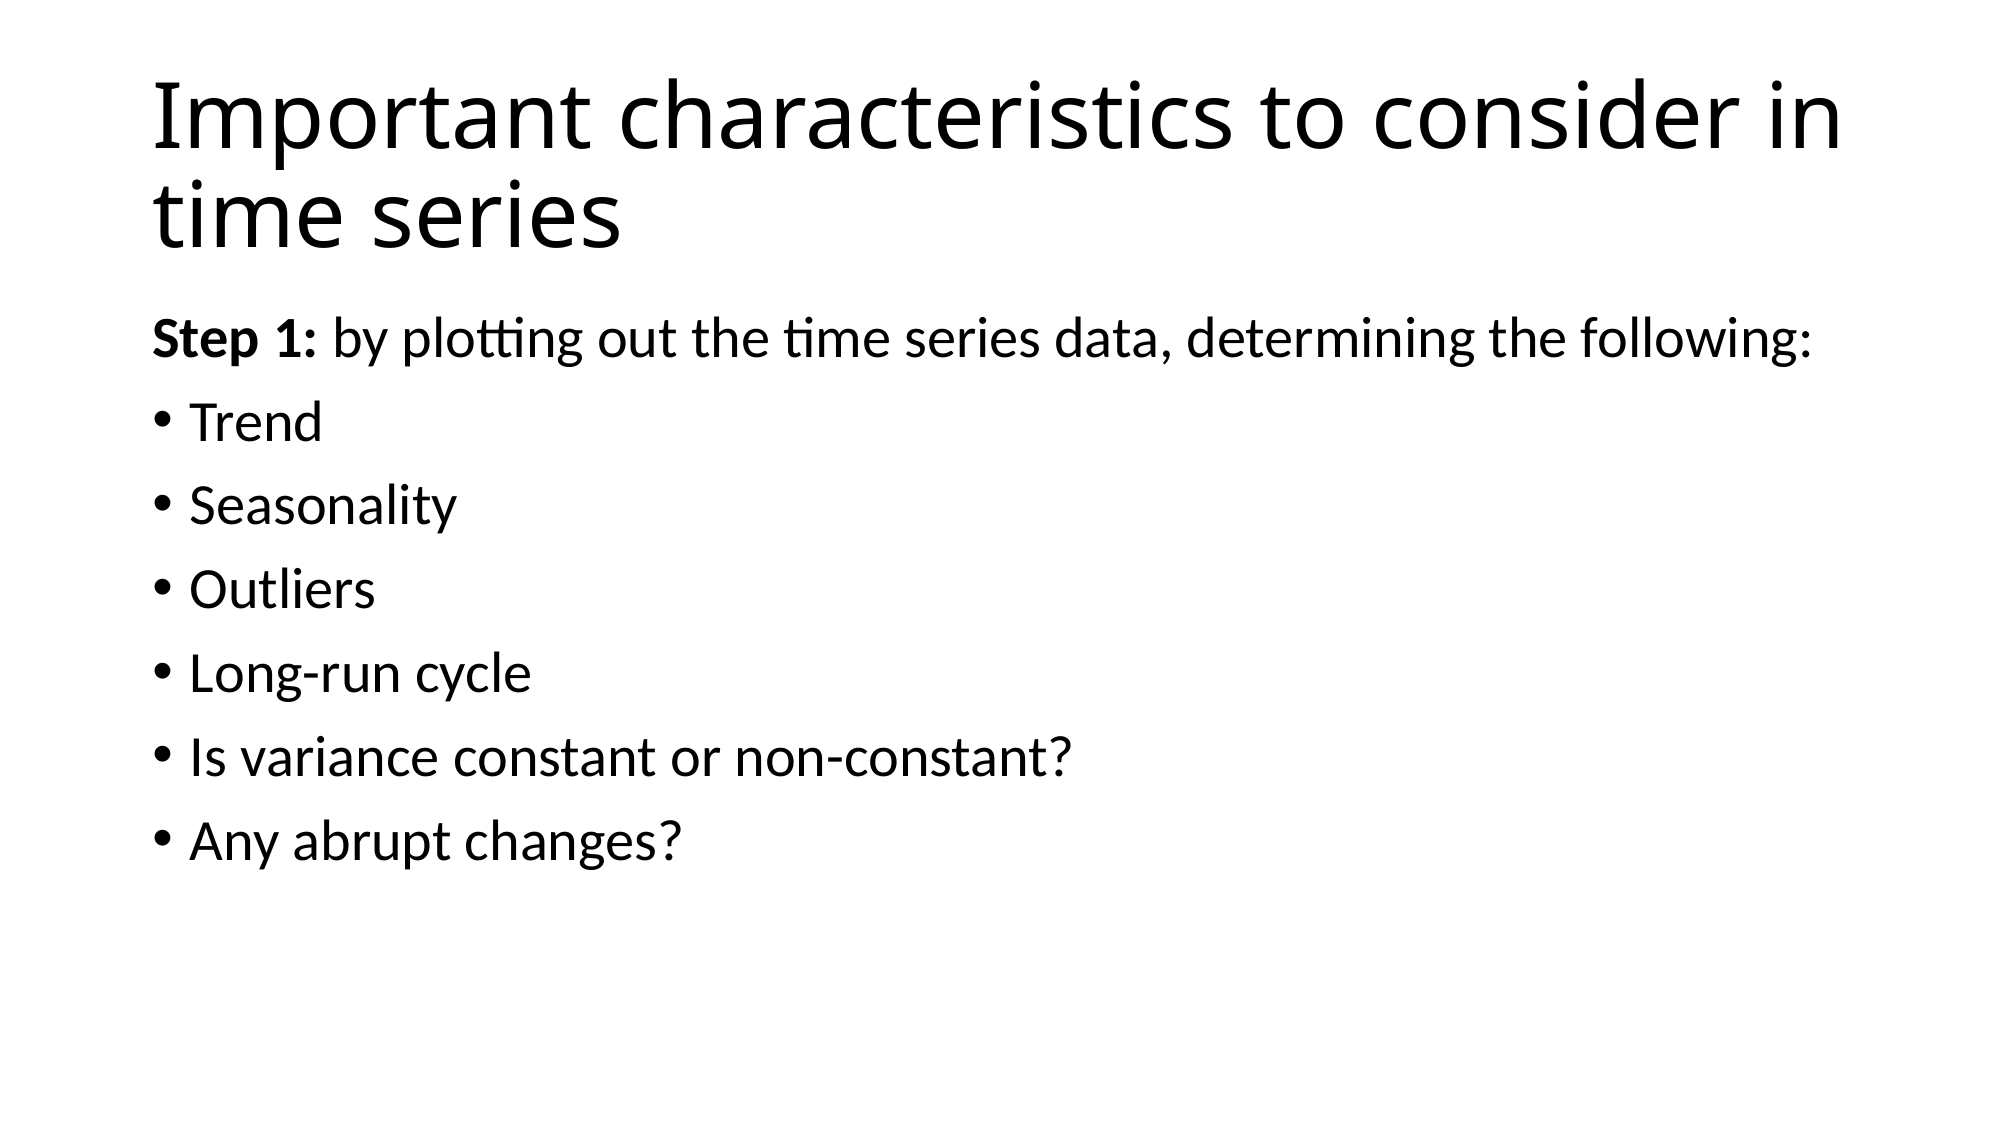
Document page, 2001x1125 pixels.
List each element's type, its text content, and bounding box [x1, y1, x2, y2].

title Important characteristics to consider in time series [137, 59, 1863, 278]
list Step 1: by plotting out the time series data, determining the following: Trend Seasonality Outliers Long-run cycle Is variance constant or non-constant? Any abrupt changes? [137, 299, 1863, 1014]
